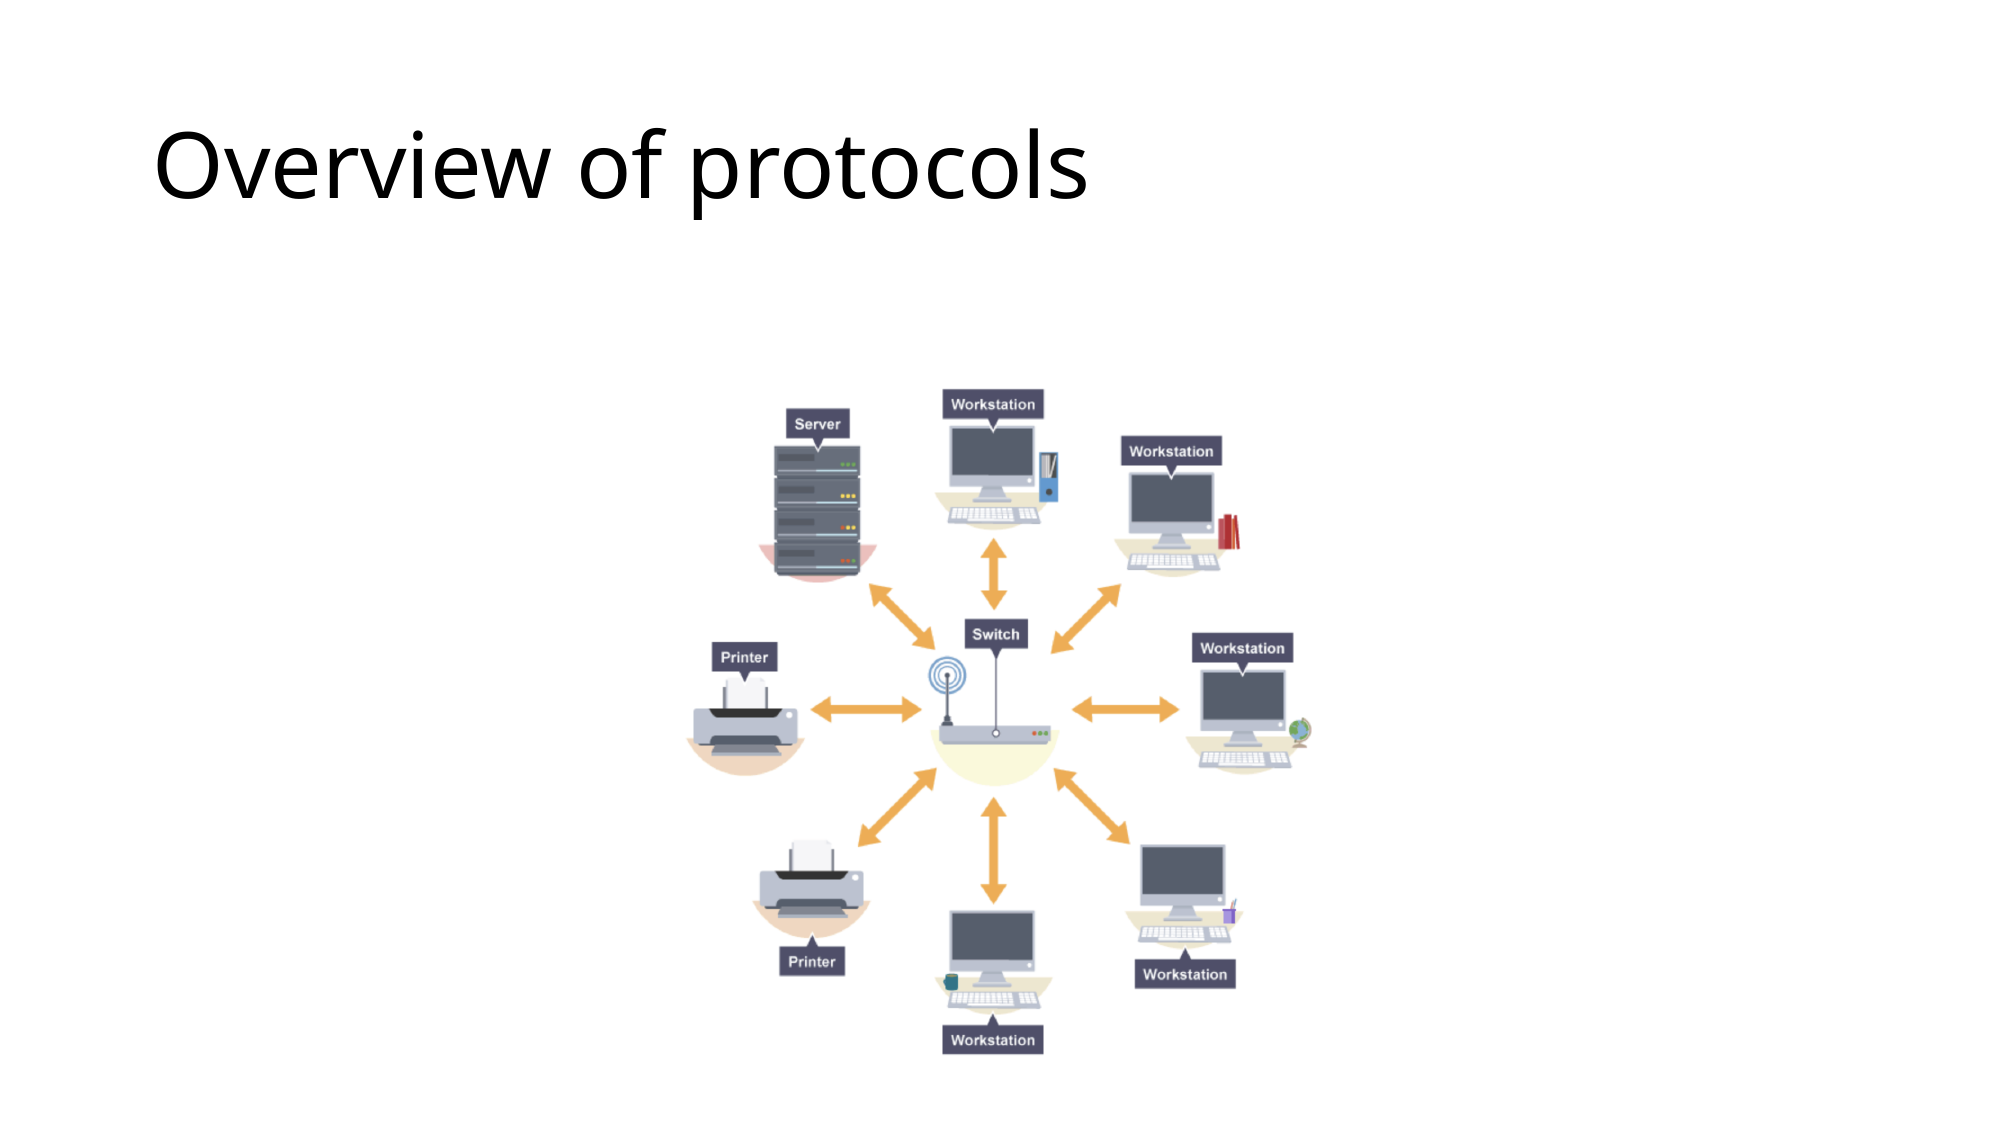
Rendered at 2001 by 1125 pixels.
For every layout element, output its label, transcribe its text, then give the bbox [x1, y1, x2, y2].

title Overview of protocols [137, 59, 1863, 278]
picture [646, 374, 1354, 1065]
